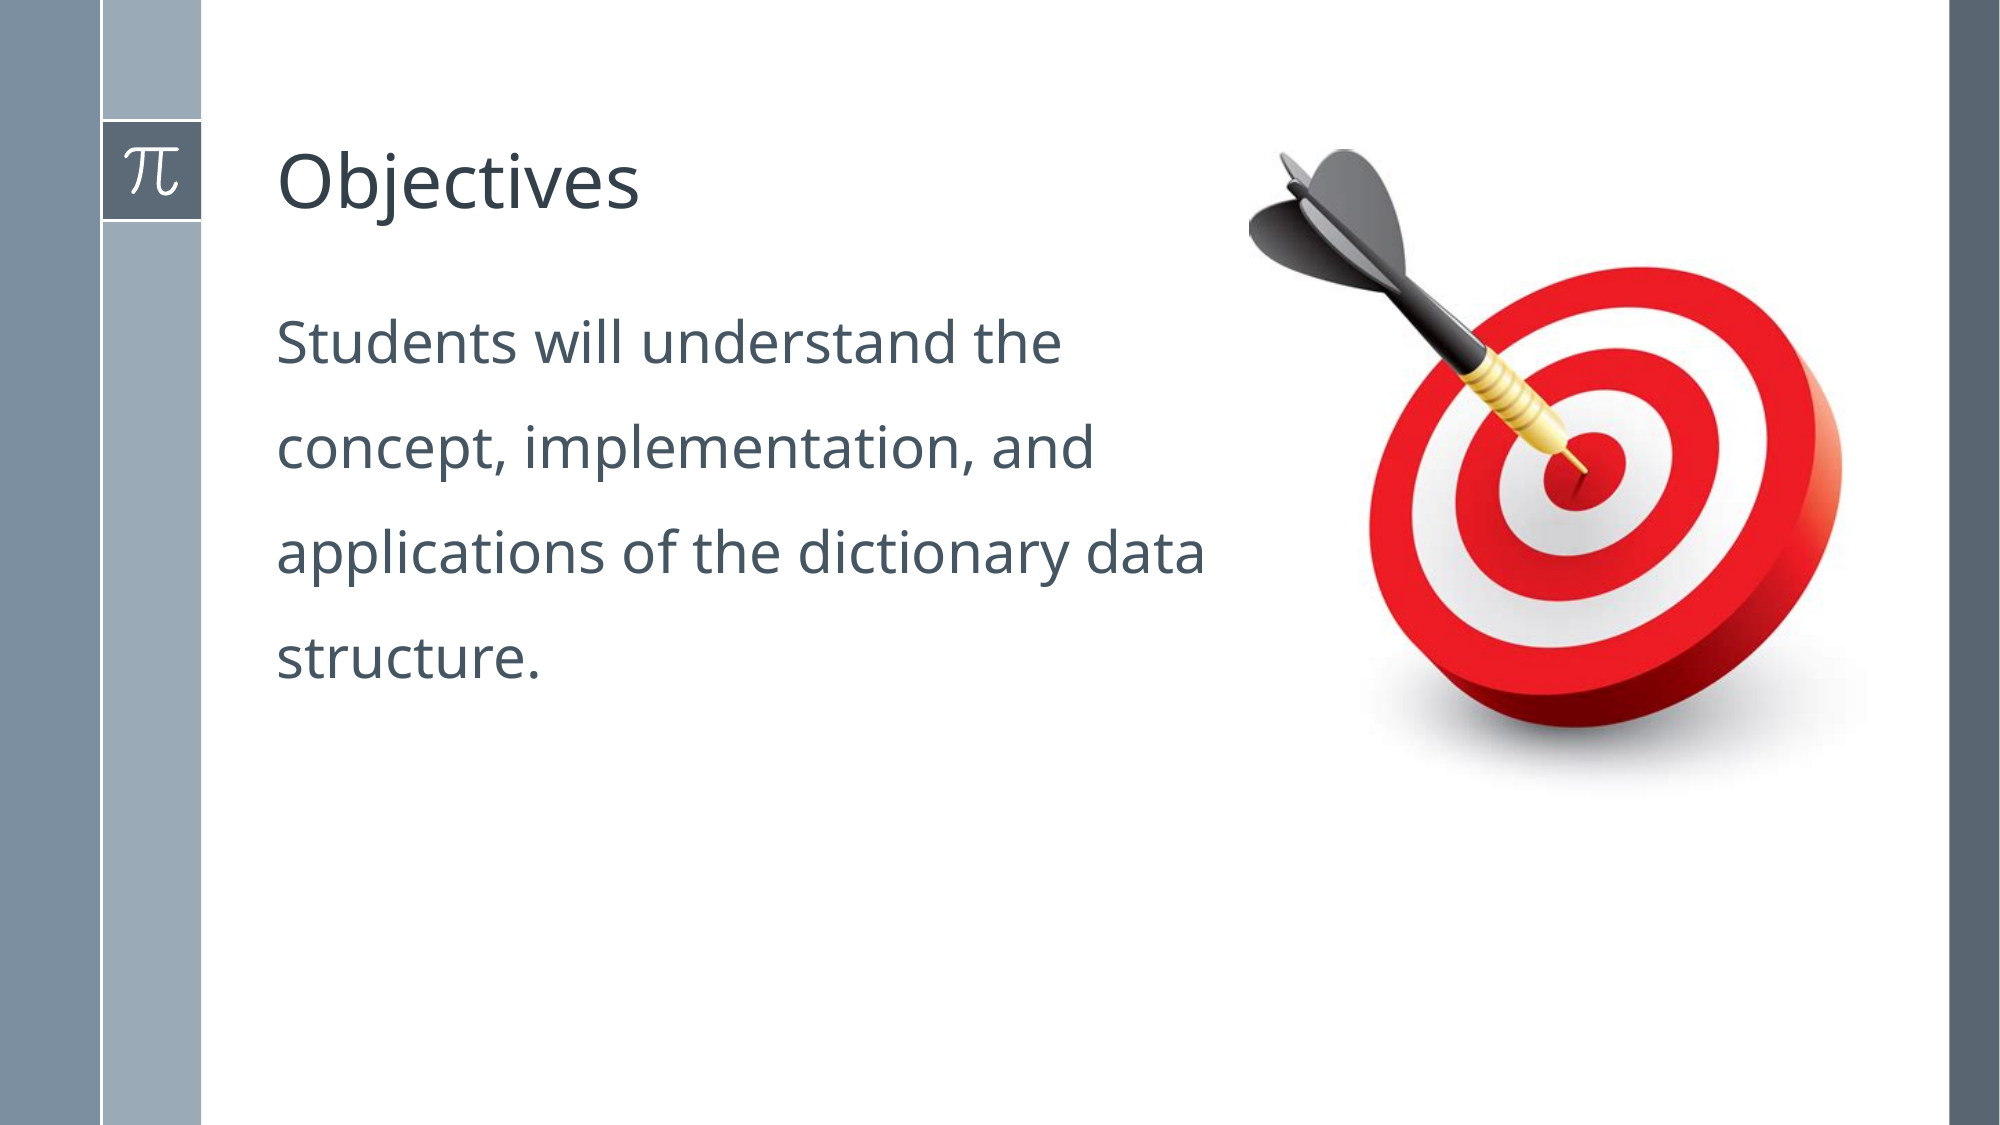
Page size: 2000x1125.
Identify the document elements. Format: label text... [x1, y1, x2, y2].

picture [1249, 149, 1903, 804]
list Students will understand the concept, implementation, and applications of the dictionary data structure. [261, 262, 1225, 1013]
title Objectives [261, 29, 1867, 233]
